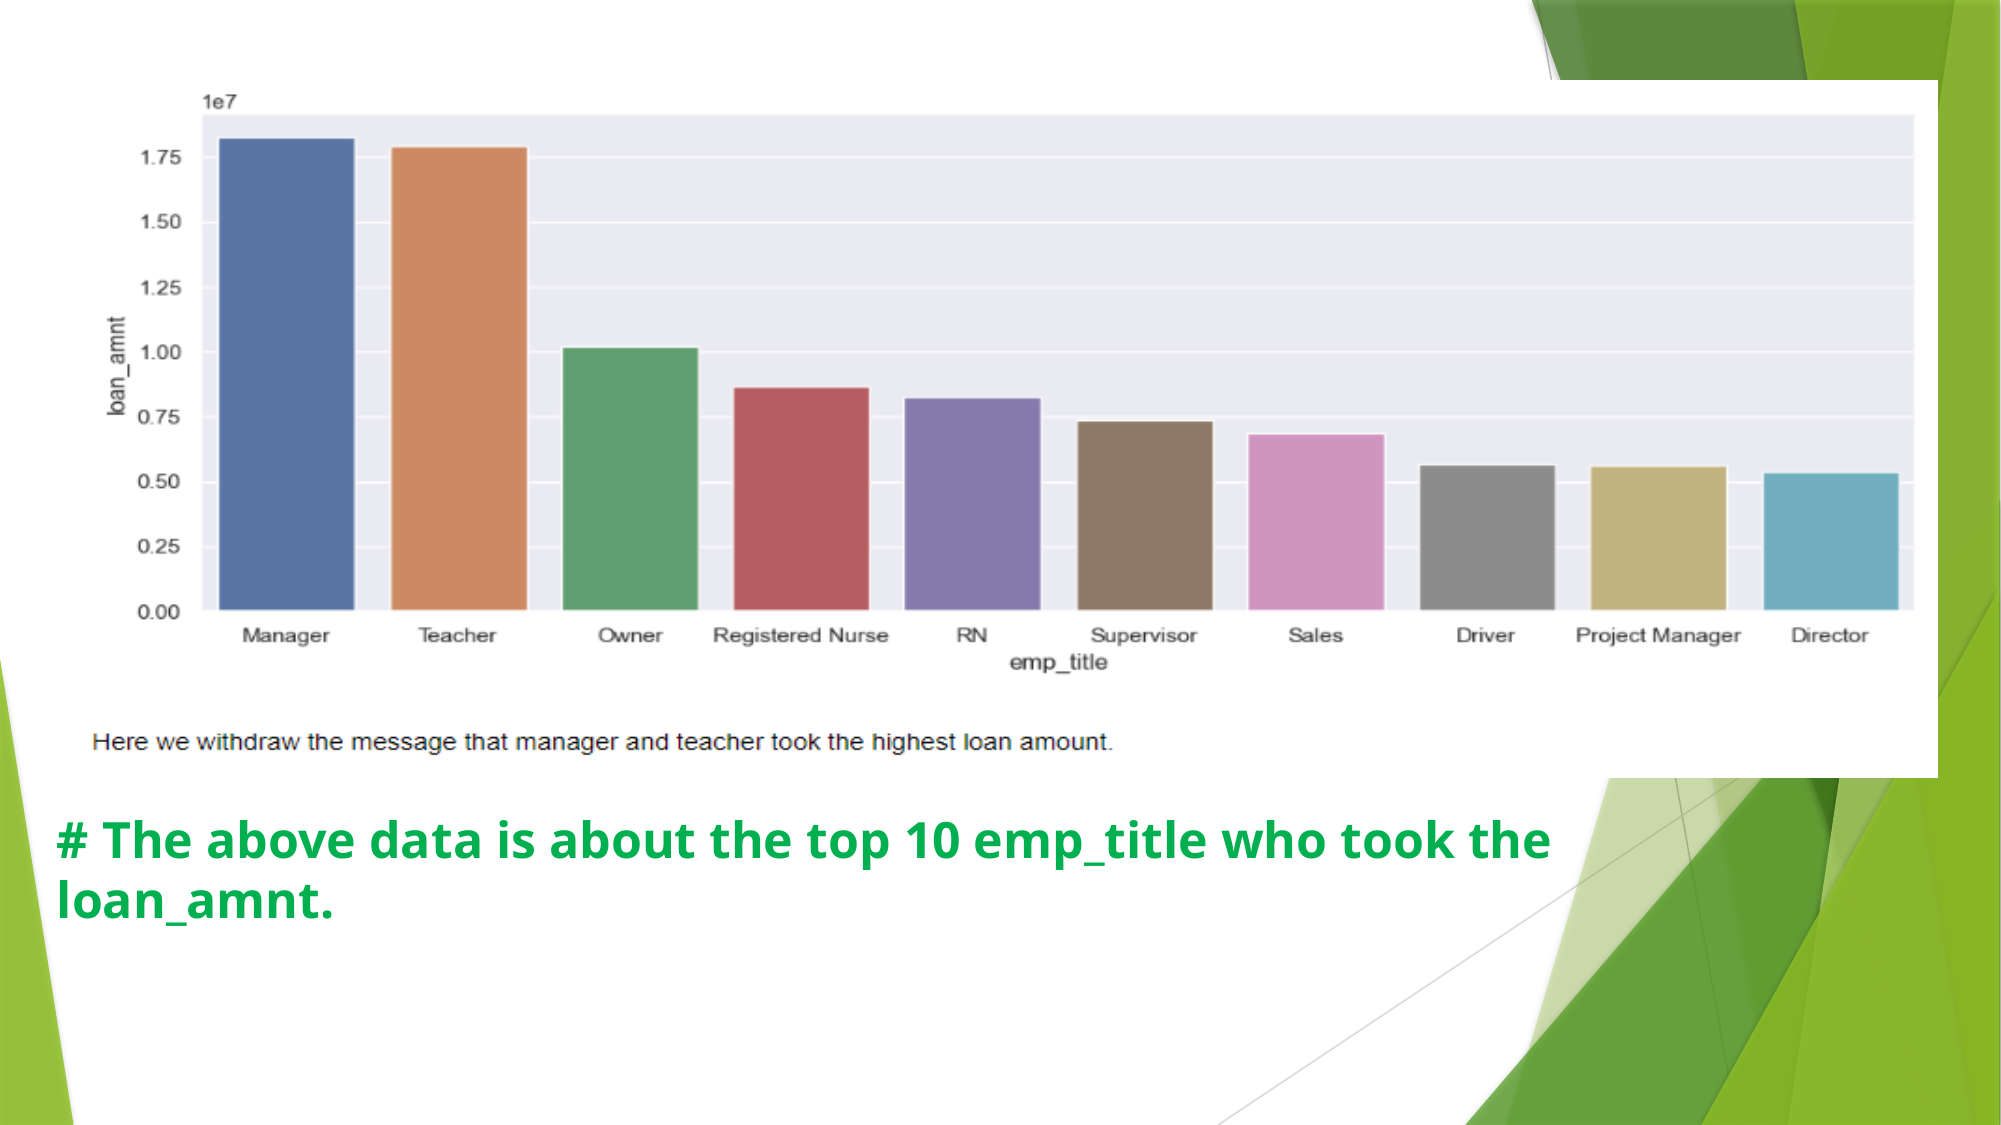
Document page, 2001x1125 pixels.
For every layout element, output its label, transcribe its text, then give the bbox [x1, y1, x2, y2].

text_box # The above data is about the top 10 emp_title who took the loan_amnt. [42, 800, 1783, 936]
picture [70, 80, 1938, 778]
